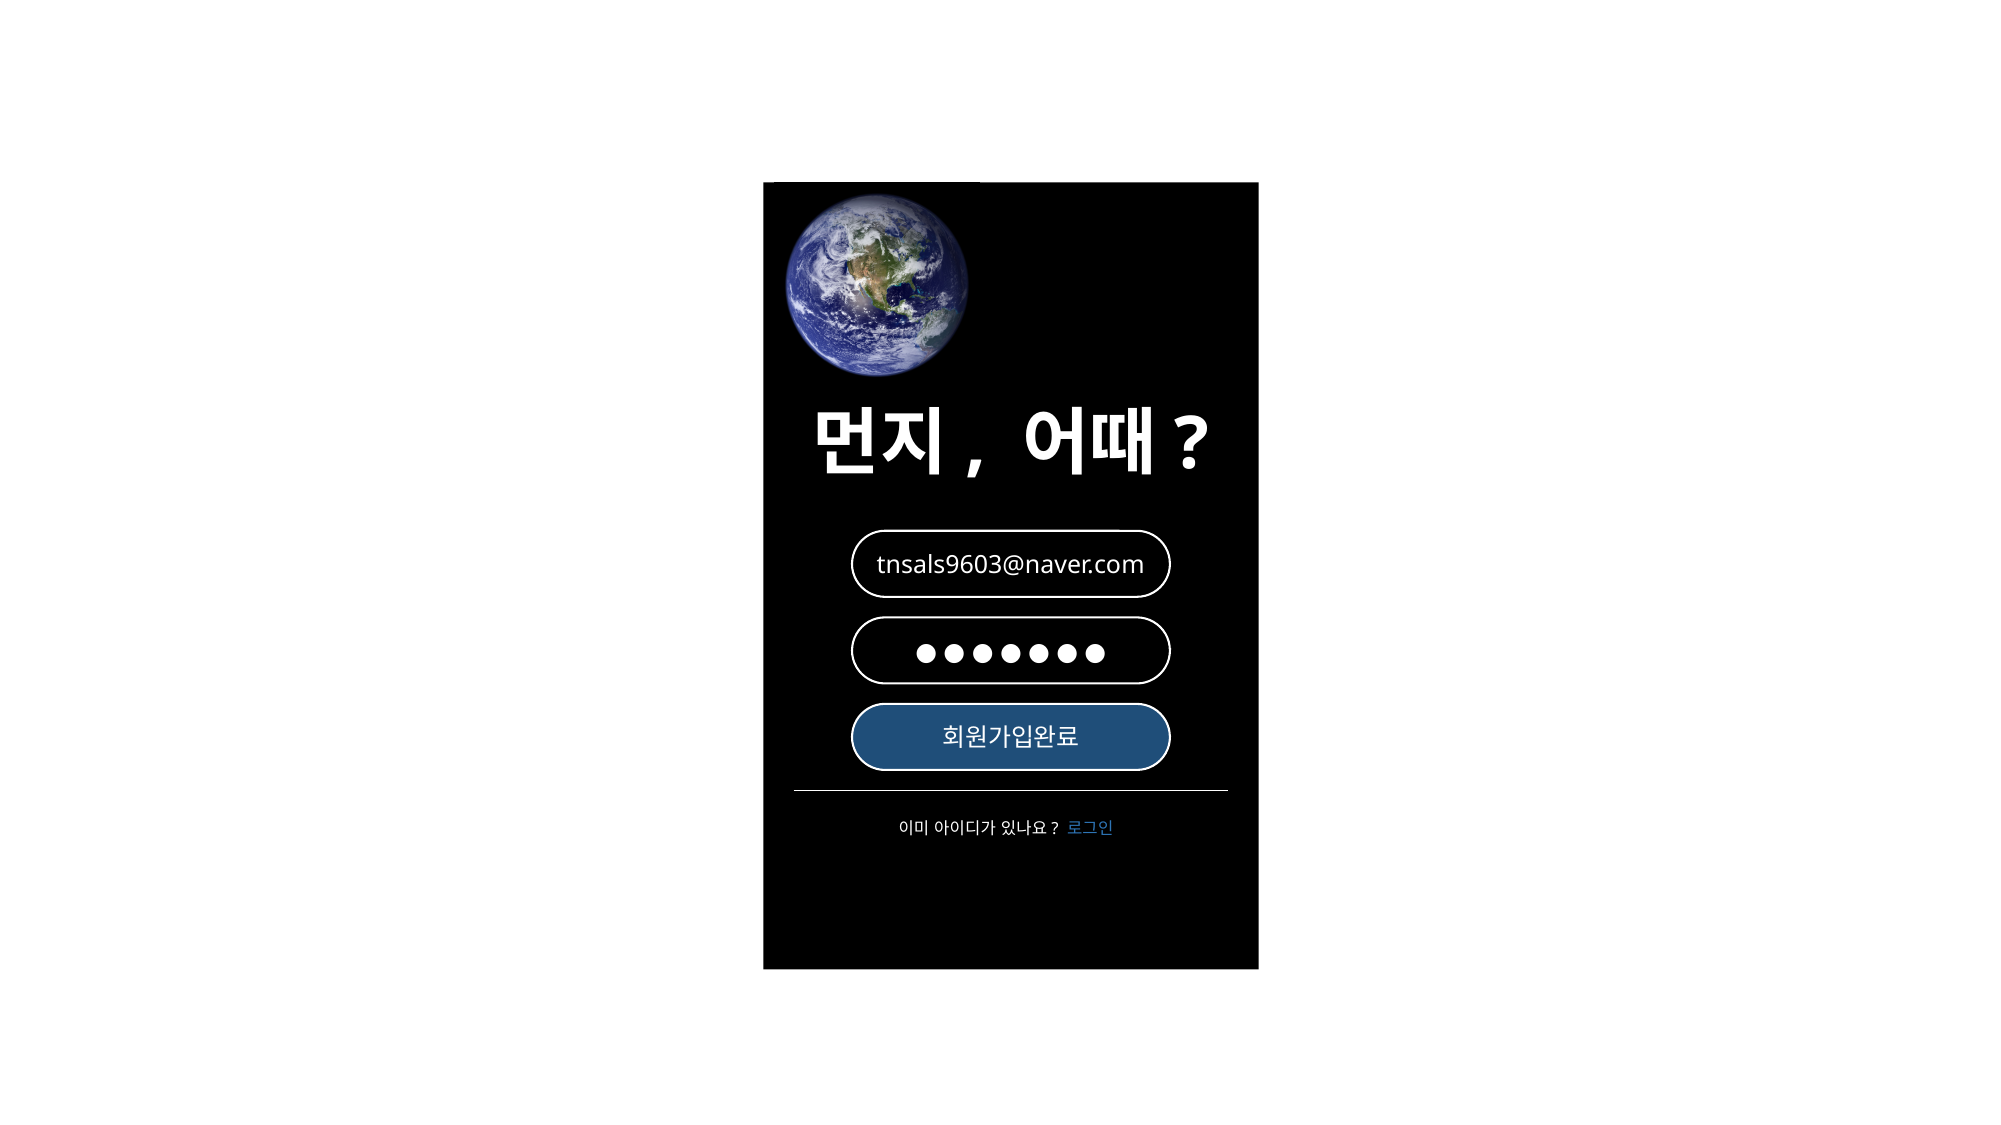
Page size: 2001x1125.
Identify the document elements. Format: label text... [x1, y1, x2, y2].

text_box 회원가입완료 [850, 702, 1172, 771]
text_box tnsals9603@naver.com [850, 529, 1172, 598]
text_box [762, 181, 1260, 970]
text_box 이미 아이디가 있나요? 로그인 [883, 810, 1129, 846]
text_box 먼지, 어때? [798, 387, 1224, 491]
picture [774, 182, 980, 389]
text_box ● ● ● ● ● ● ● [850, 616, 1172, 685]
